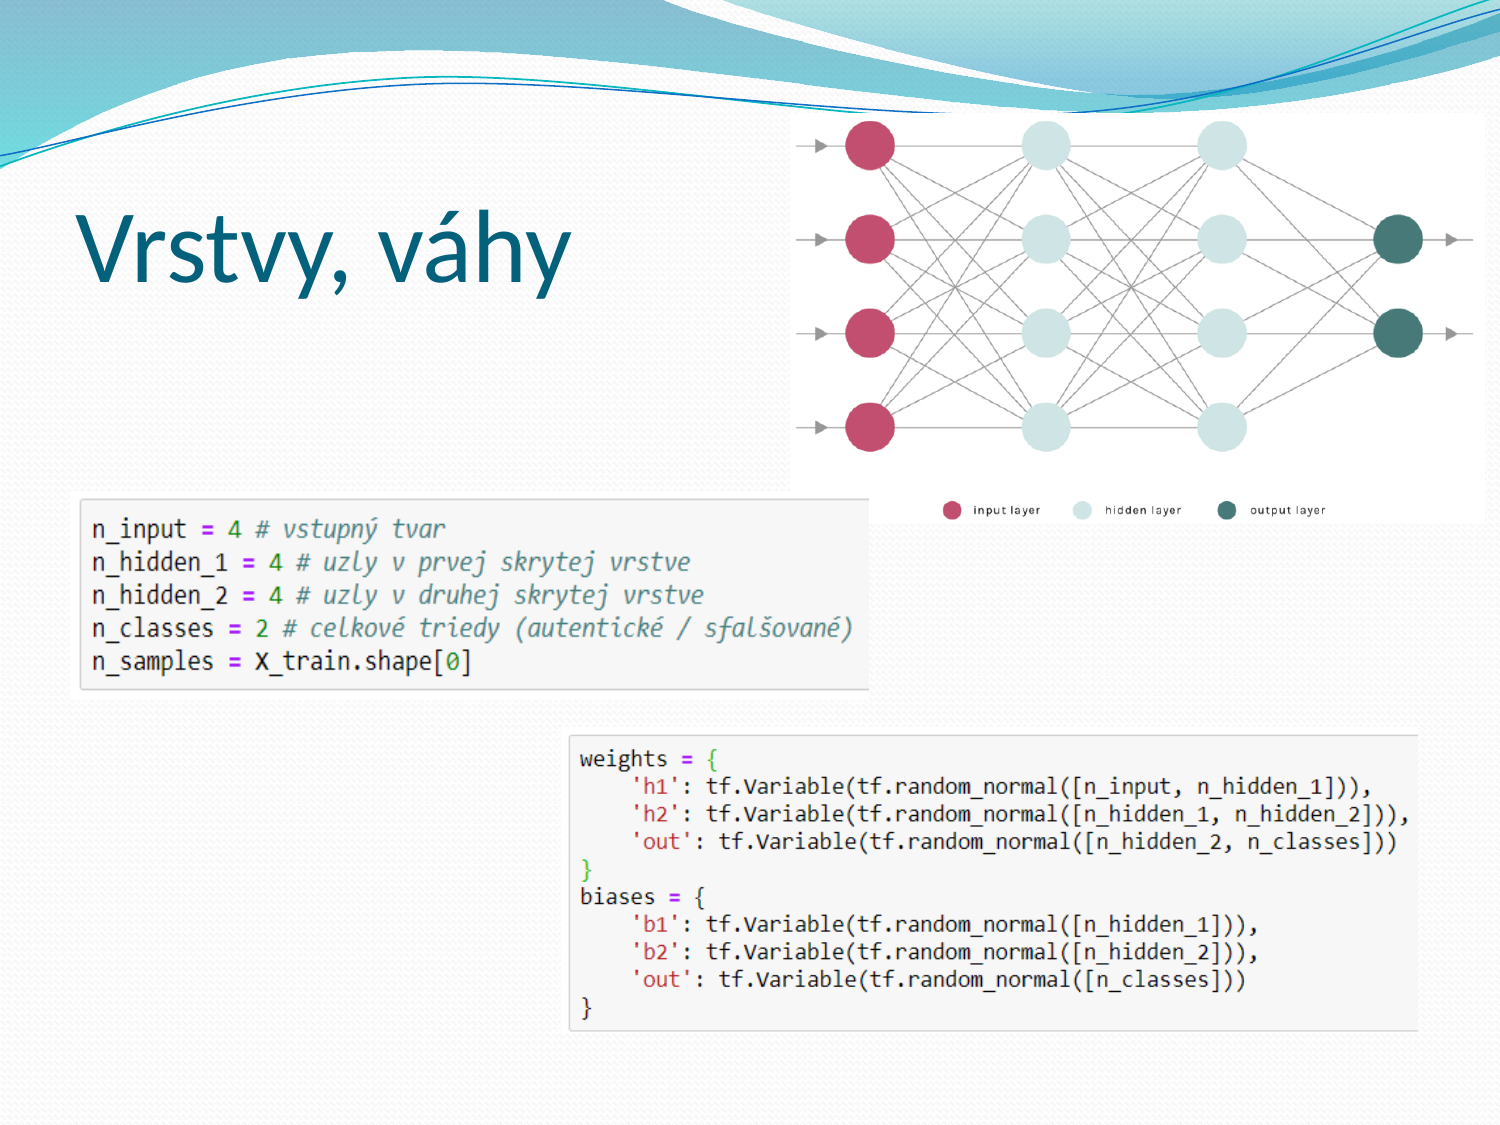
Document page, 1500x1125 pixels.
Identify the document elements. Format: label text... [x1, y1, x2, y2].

title Vrstvy, váhy [75, 115, 787, 303]
picture [70, 113, 1485, 700]
picture [560, 727, 1418, 1033]
